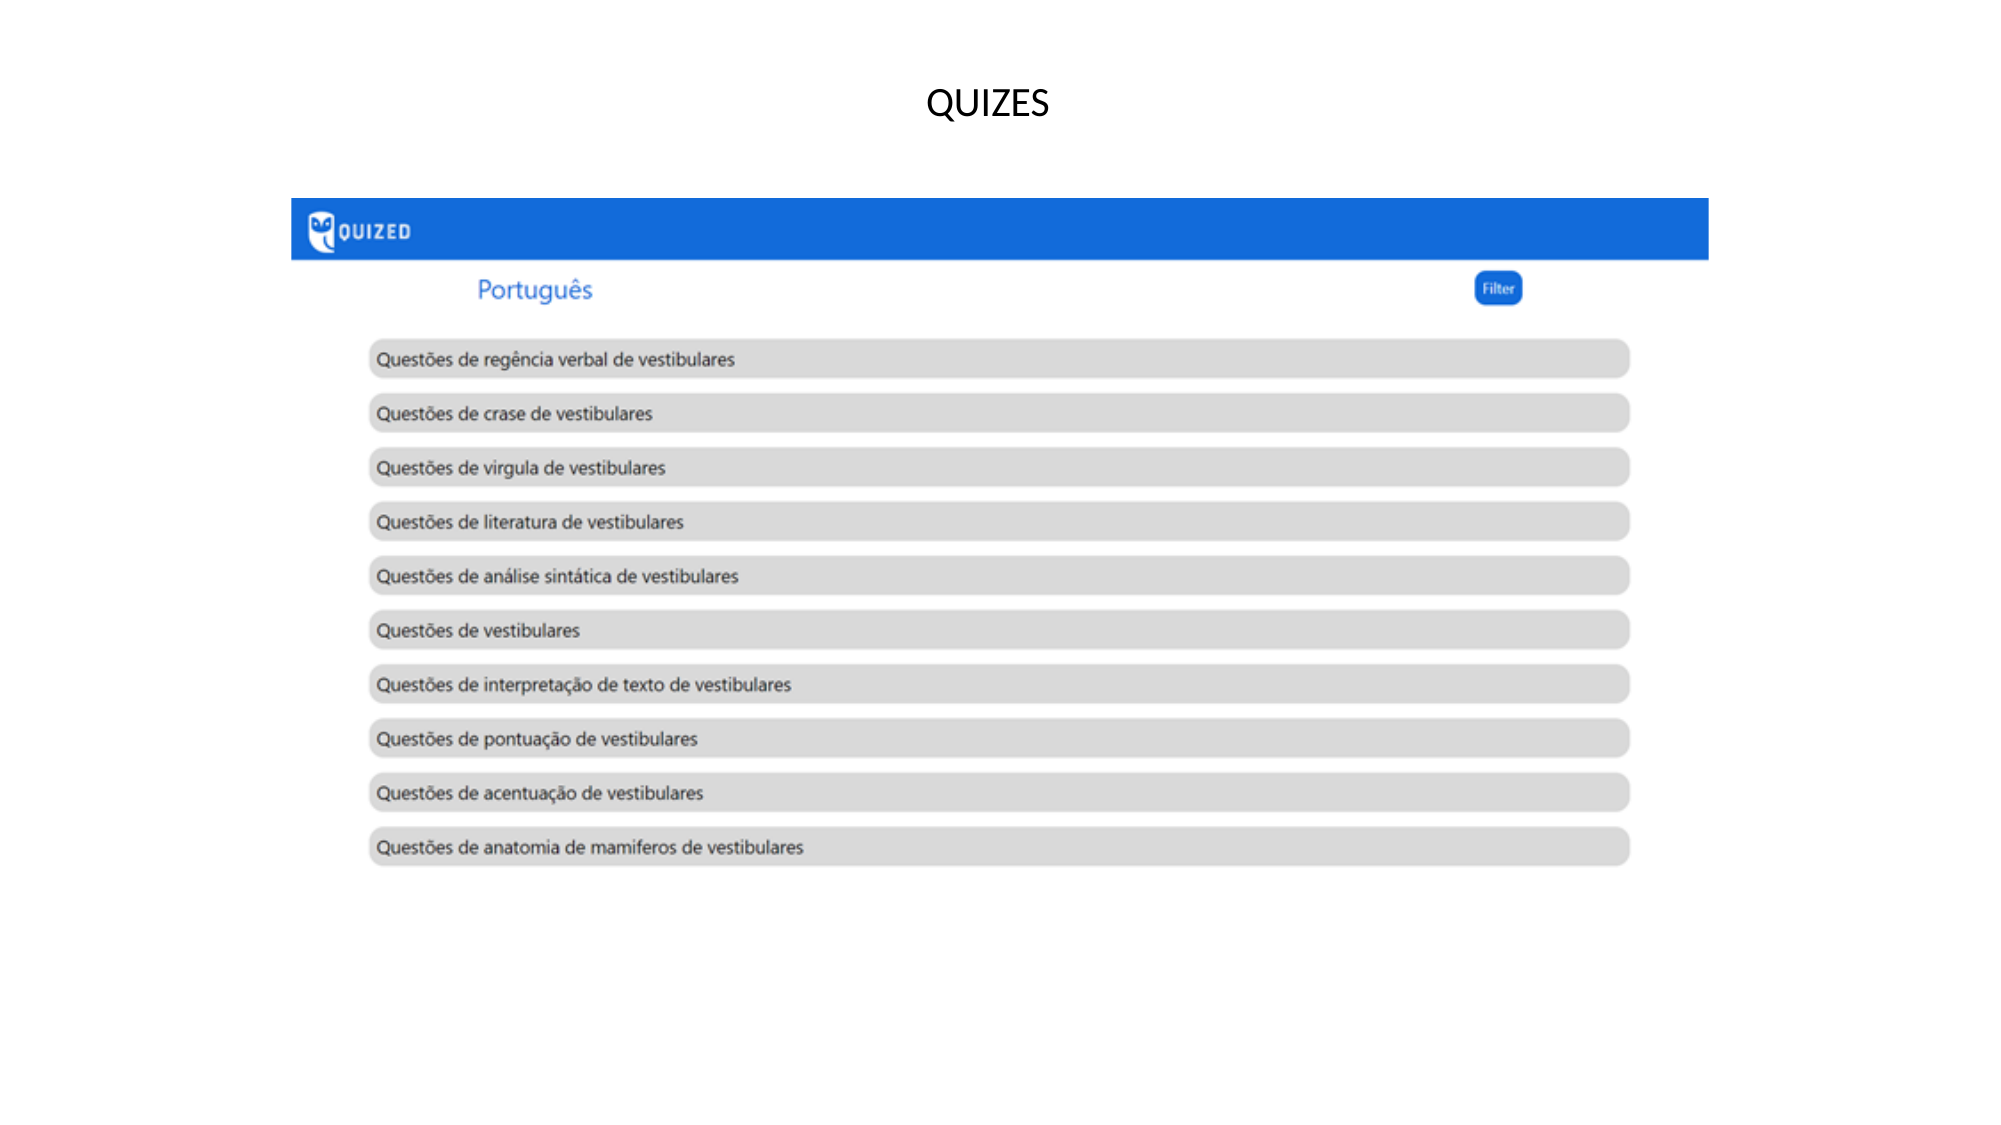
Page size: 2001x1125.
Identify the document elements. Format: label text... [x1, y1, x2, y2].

text_box QUIZES [911, 66, 1089, 132]
picture [291, 198, 1709, 1085]
